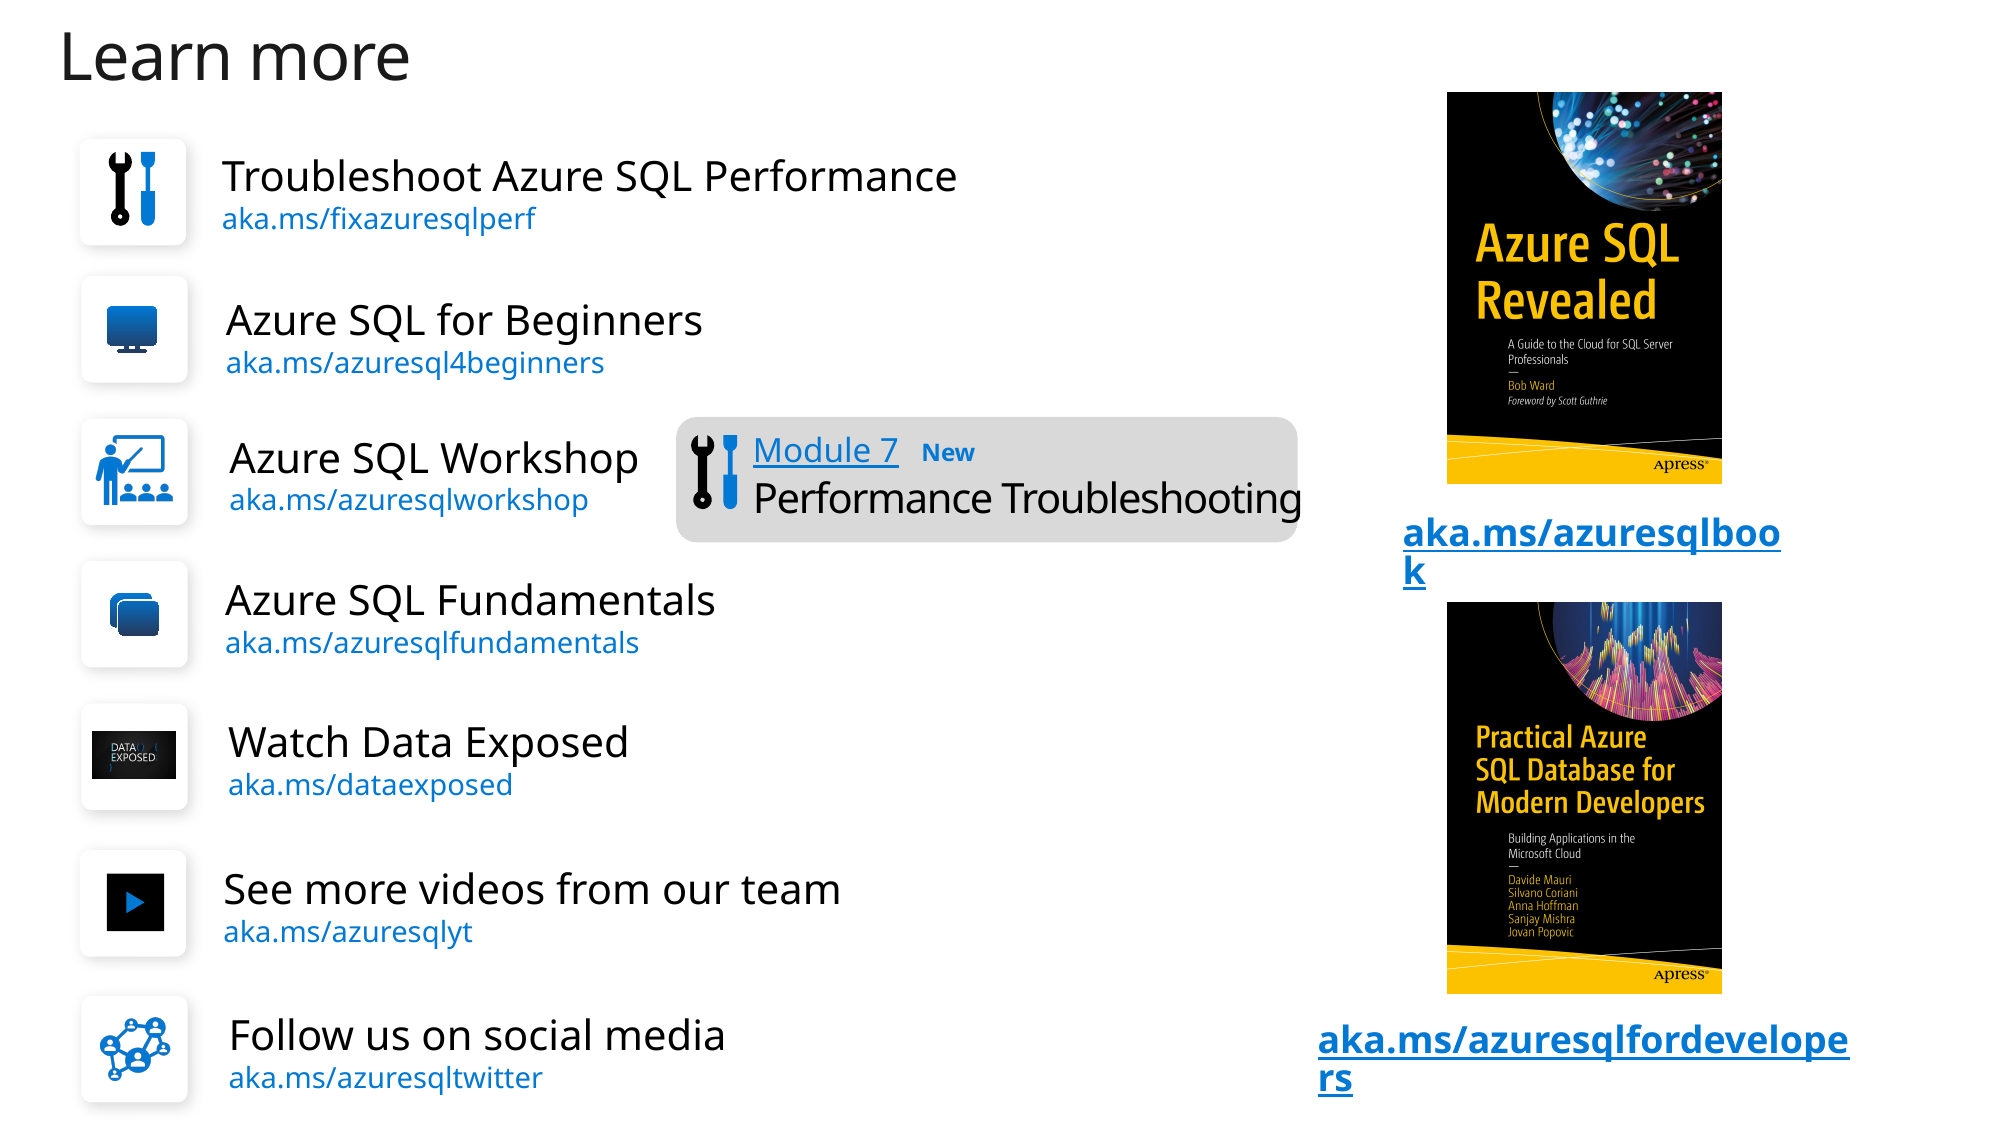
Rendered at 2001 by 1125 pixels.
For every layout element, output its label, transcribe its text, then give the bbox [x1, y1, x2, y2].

text_box See more videos from our team aka.ms/azuresqlyt [178, 862, 843, 978]
text_box Module 7 Performance Troubleshooting [752, 429, 1304, 523]
text_box Azure SQL Workshop aka.ms/azuresqlworkshop [198, 431, 640, 517]
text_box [106, 873, 165, 932]
text_box [675, 416, 1299, 544]
picture [1447, 602, 1723, 994]
text_box [78, 849, 187, 958]
text_box Watch Data Exposed aka.ms/dataexposed [198, 716, 630, 802]
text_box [690, 434, 738, 510]
title Learn more [58, 13, 1867, 105]
picture [90, 426, 178, 514]
text_box [78, 138, 187, 247]
text_box Troubleshoot Azure SQL Performance aka.ms/fixazuresqlperf [196, 150, 959, 236]
text_box [80, 275, 189, 384]
text_box Azure SQL Fundamentals aka.ms/azuresqlfundamentals [188, 573, 717, 659]
text_box aka.ms/azuresqlfordevelopers [1302, 1008, 1867, 1075]
text_box New [921, 432, 1019, 483]
text_box [80, 995, 189, 1104]
picture [92, 731, 177, 779]
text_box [81, 560, 188, 668]
text_box Follow us on social media aka.ms/azuresqltwitter [183, 1008, 727, 1124]
picture [95, 1009, 174, 1089]
text_box [106, 305, 158, 353]
text_box aka.ms/azuresqlbook [1387, 501, 1818, 568]
text_box [80, 702, 189, 811]
picture [1447, 91, 1723, 484]
text_box [80, 417, 189, 526]
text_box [108, 151, 156, 226]
text_box Azure SQL for Beginners aka.ms/azuresql4beginners [198, 294, 704, 380]
